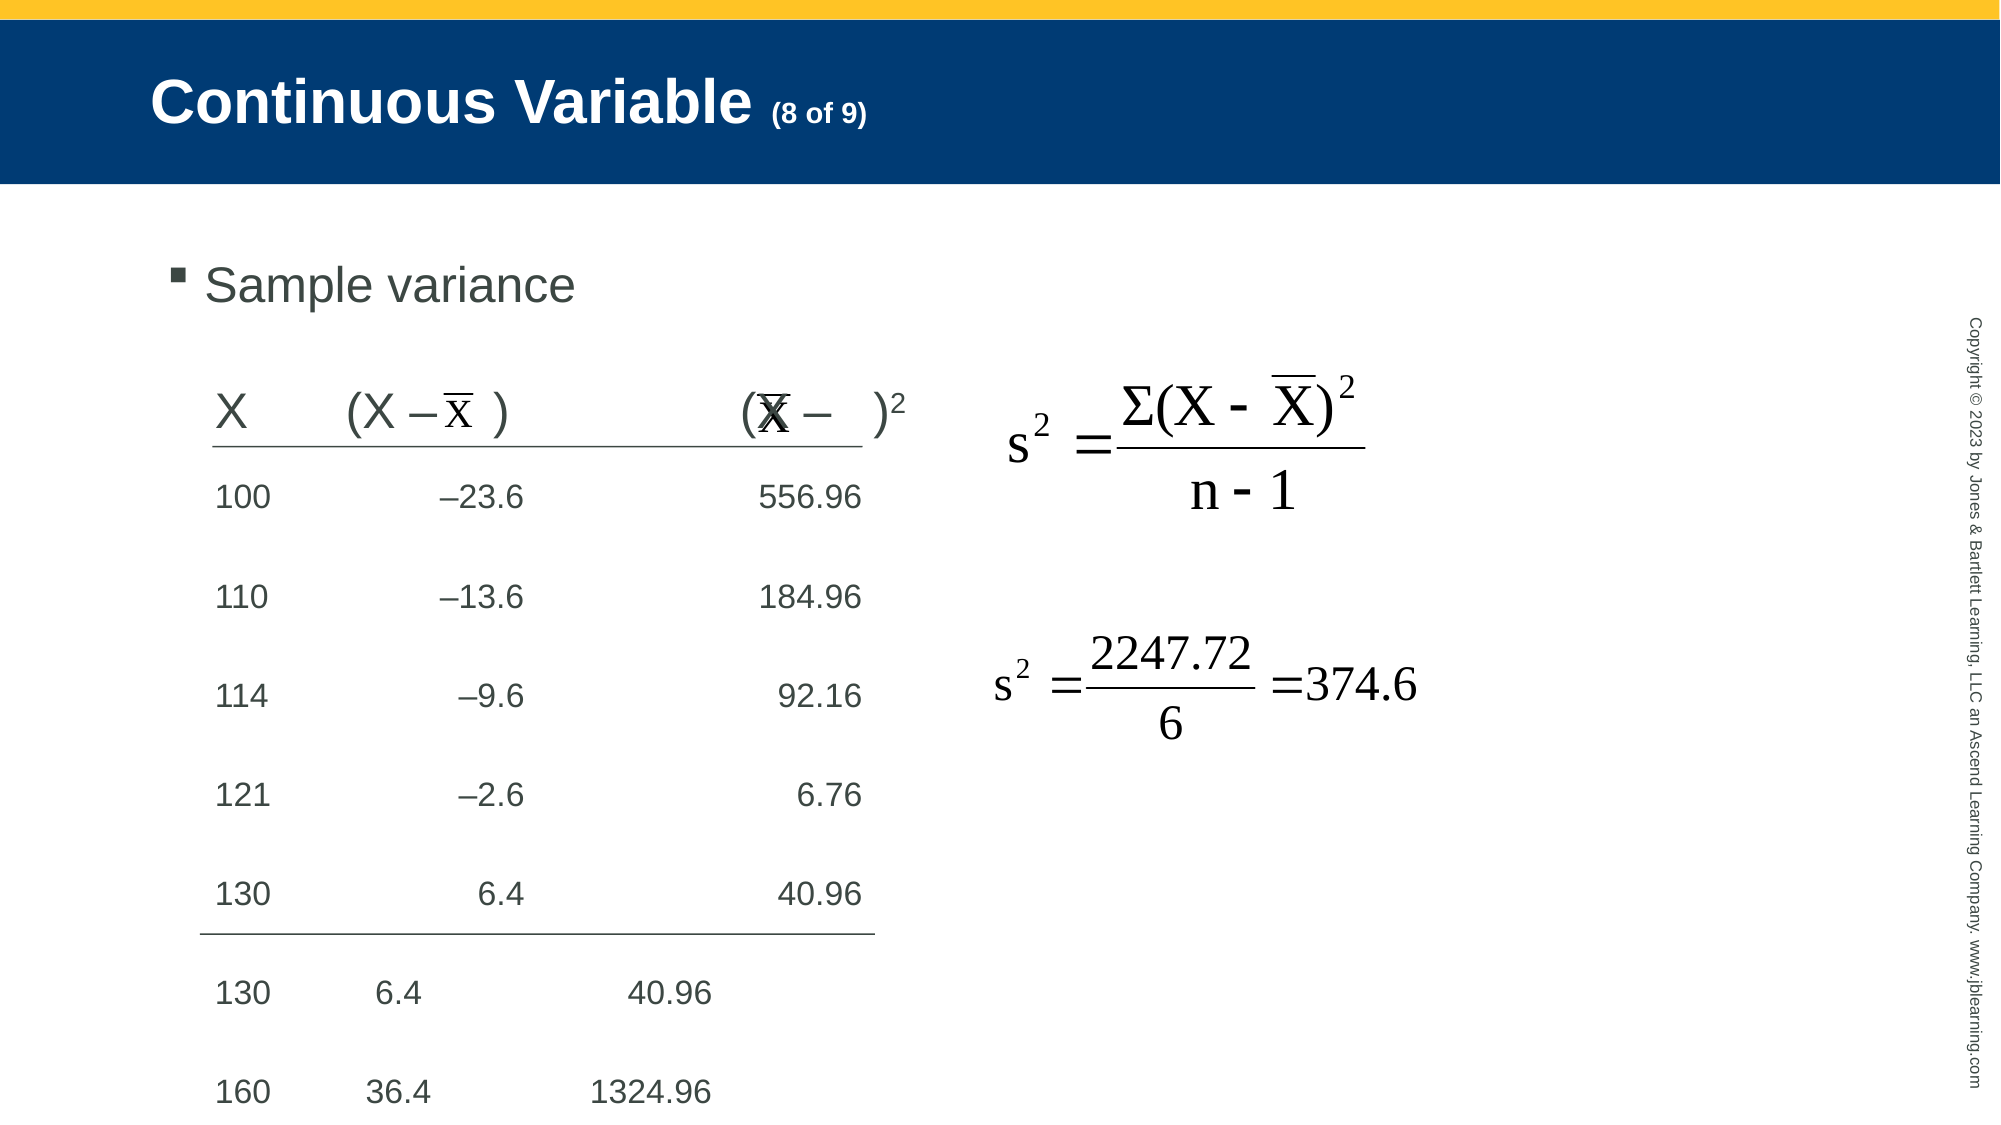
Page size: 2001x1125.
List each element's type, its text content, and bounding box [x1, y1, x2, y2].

list Sample variance [151, 244, 1840, 1016]
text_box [999, 359, 1375, 523]
text_box X (X – ) (X – )2 100 –23.6 556.96 110 –13.6 184.96 114 –9.6 92.16 121 –2.6 6.76 130 6.4 40.96 130 6.4 40.96 160 36.4 1324.96 865 0 2247.72 [199, 371, 950, 1125]
title Continuous Variable (8 of 9) [0, 19, 2000, 185]
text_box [749, 384, 799, 441]
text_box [437, 384, 481, 435]
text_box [987, 621, 1425, 751]
